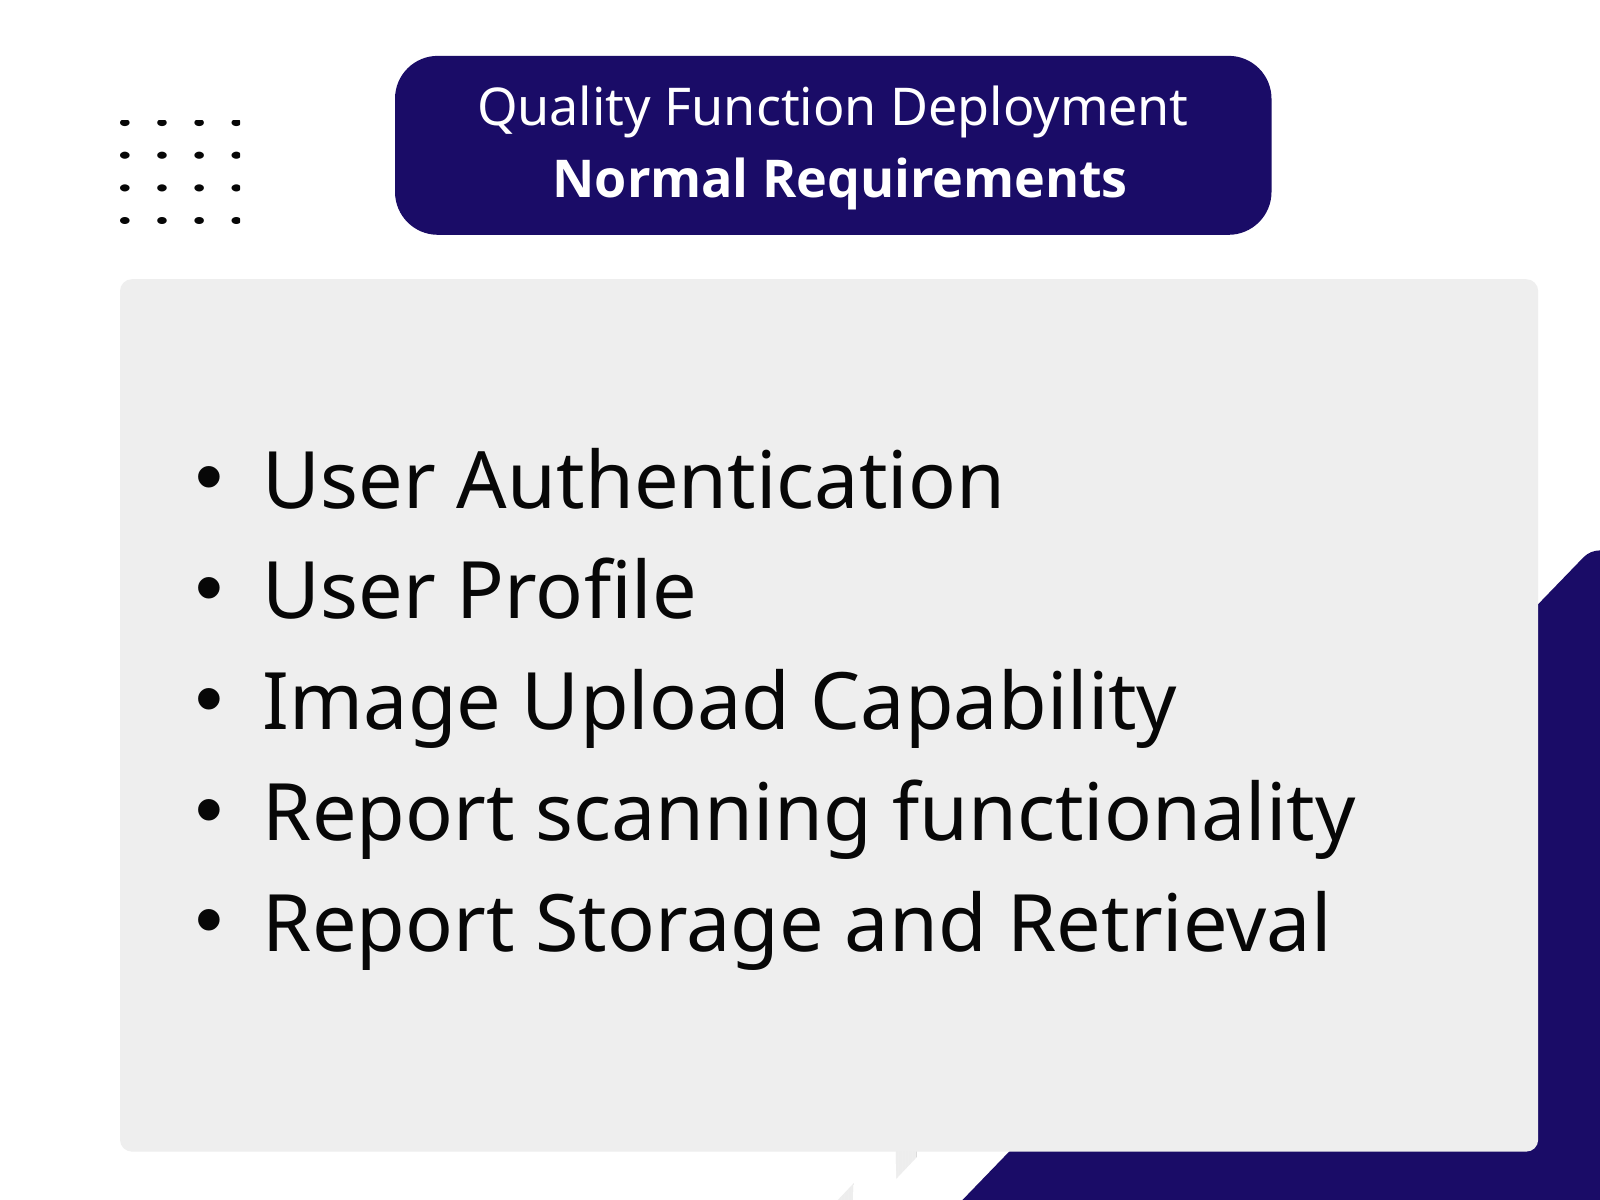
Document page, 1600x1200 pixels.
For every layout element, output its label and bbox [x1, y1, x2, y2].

text_box [873, 539, 1600, 1200]
text_box [394, 55, 1272, 236]
text_box [119, 278, 1539, 1152]
text_box [837, 1168, 868, 1200]
text_box [119, 120, 241, 224]
